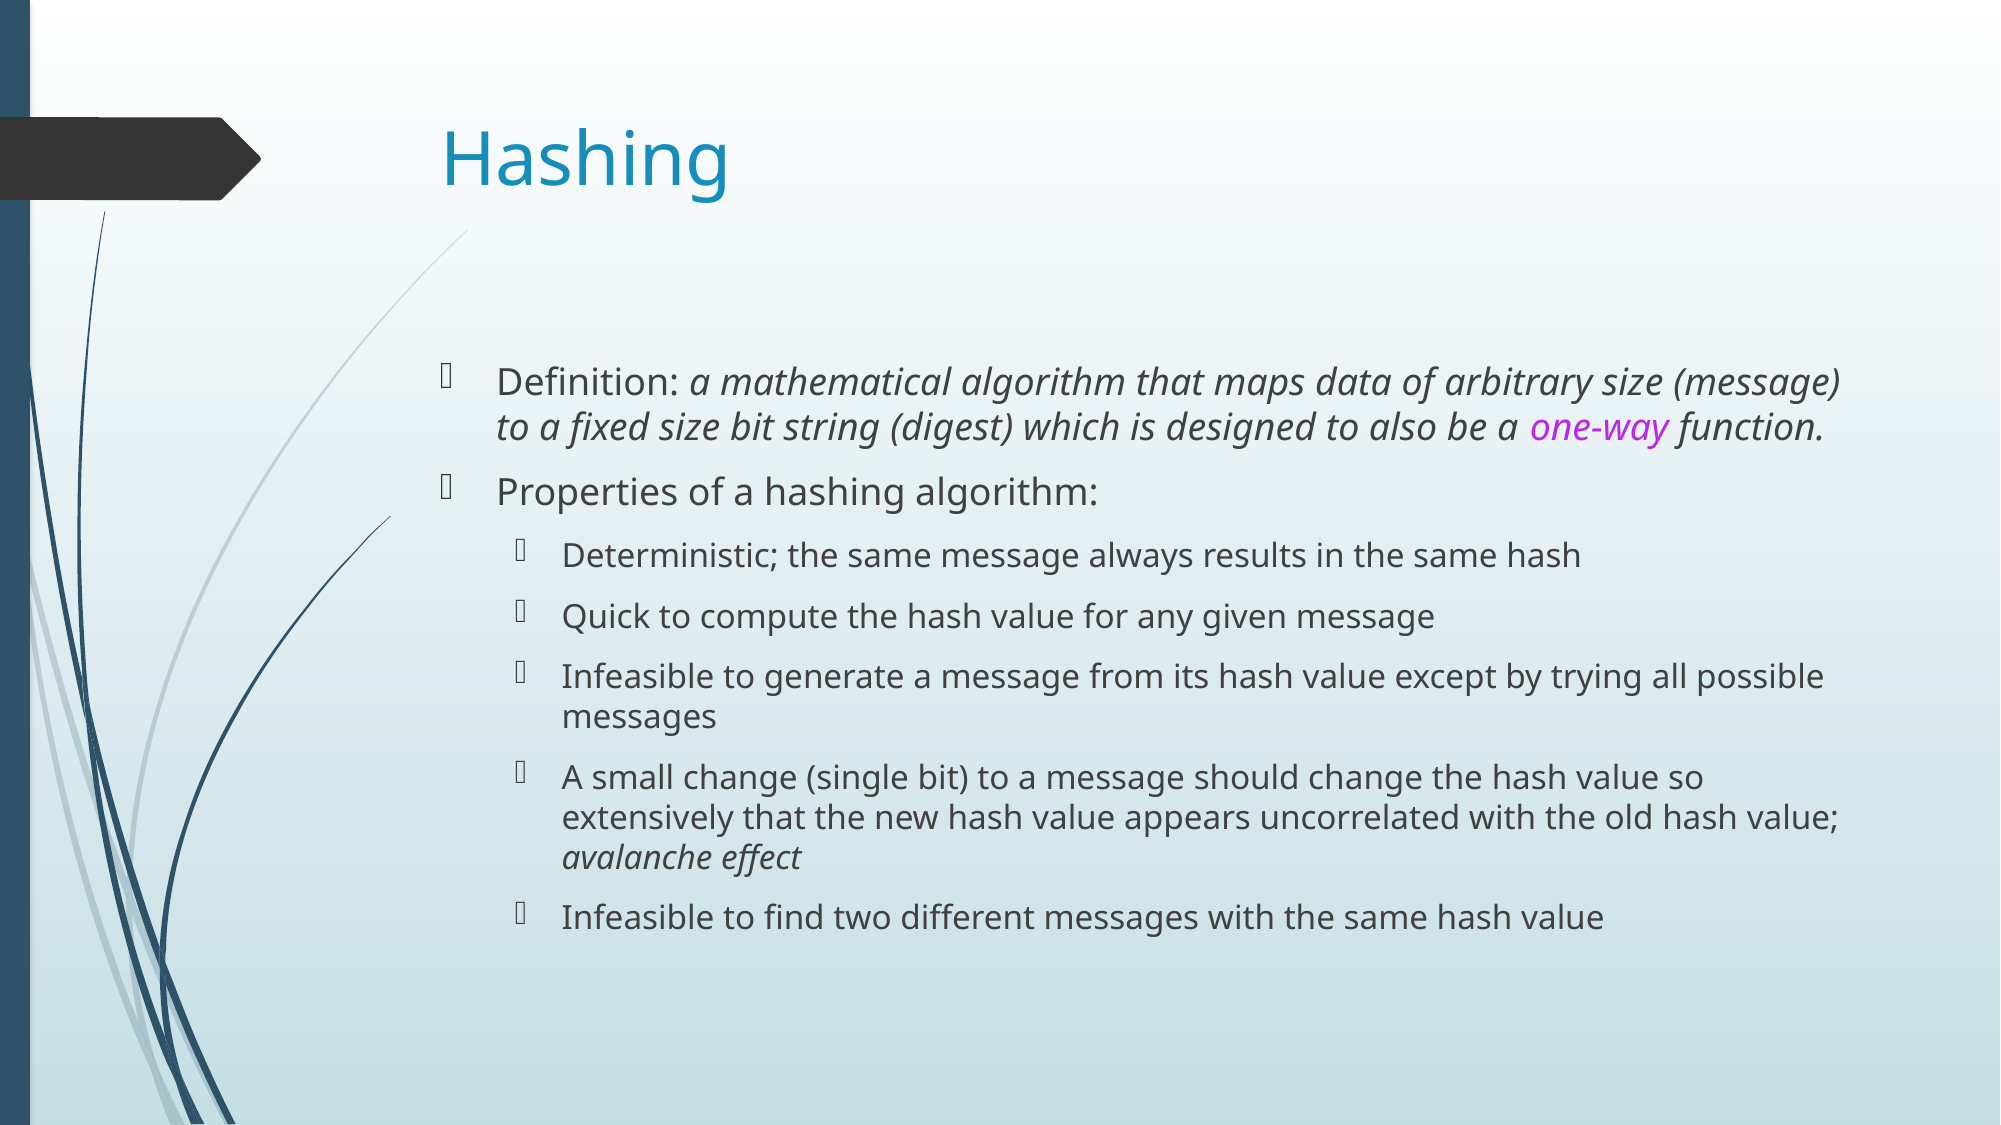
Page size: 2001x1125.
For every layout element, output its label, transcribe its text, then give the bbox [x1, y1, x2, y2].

list Definition: a mathematical algorithm that maps data of arbitrary size (message) to a fixed size bit string (digest) which is designed to also be a one-way function. Properties of a hashing algorithm: Deterministic; the same message always results in the same hash Quick to compute the hash value for any given message Infeasible to generate a message from its hash value except by trying all possible messages A small change (single bit) to a message should change the hash value so extensively that the new hash value appears uncorrelated with the old hash value; avalanche effect Infeasible to find two different messages with the same hash value [424, 350, 1888, 970]
title Hashing [425, 102, 1888, 313]
